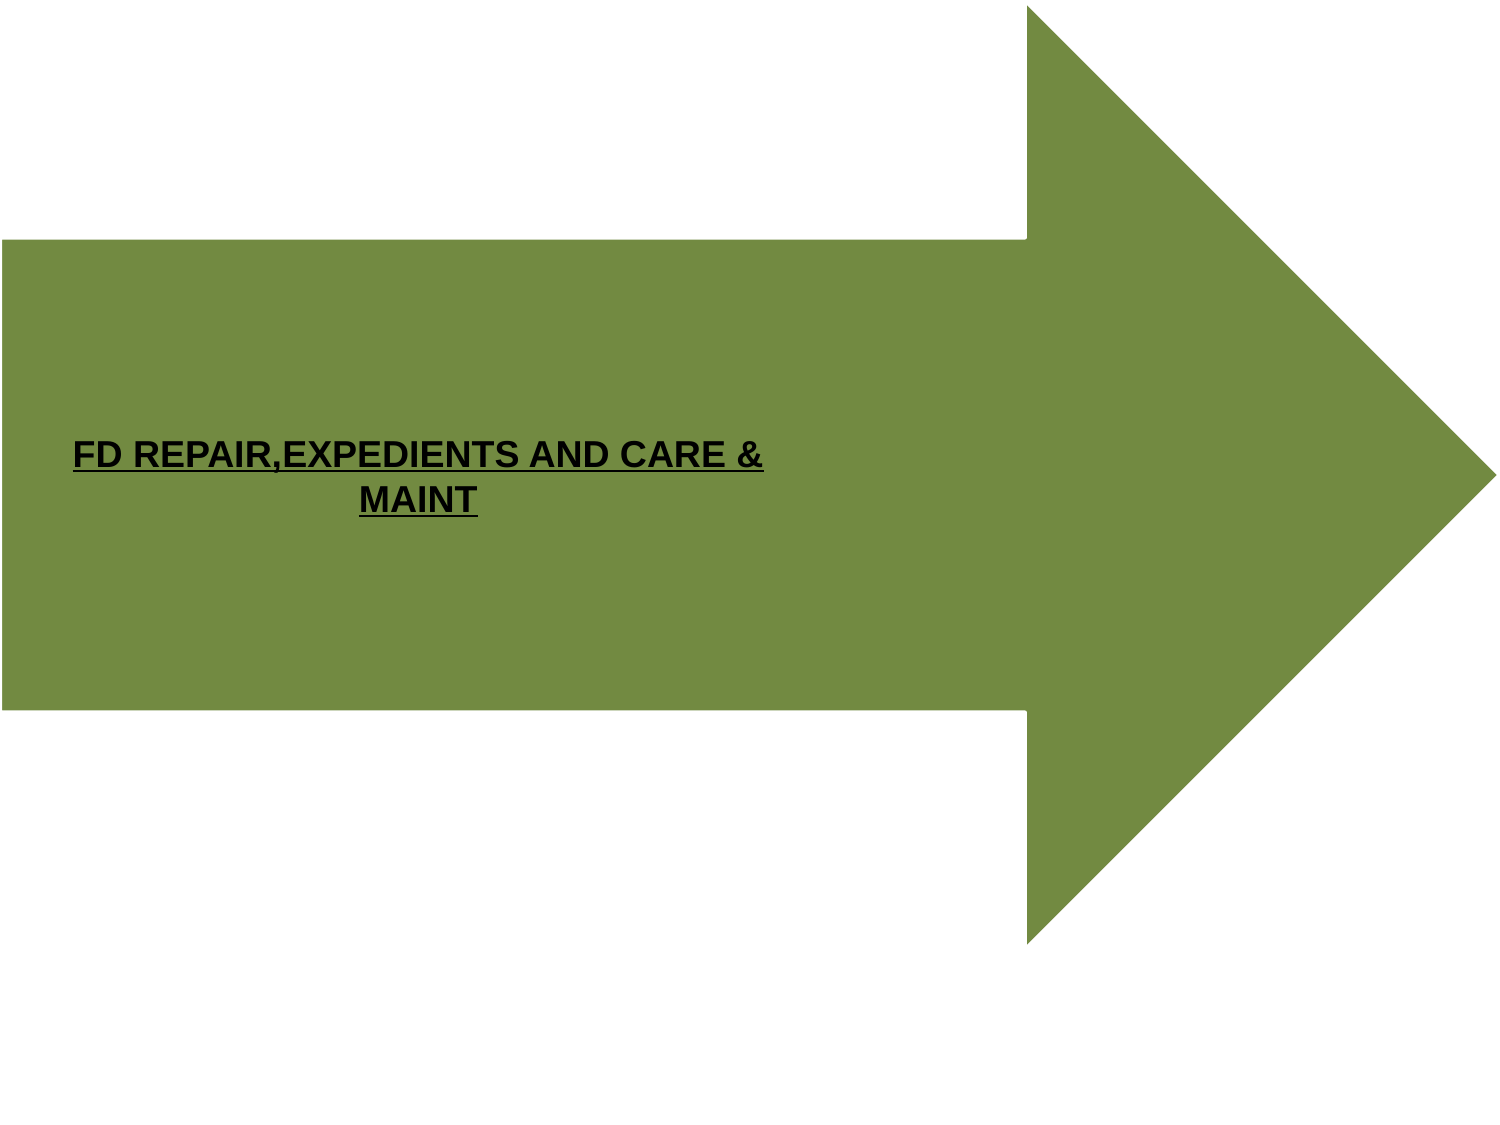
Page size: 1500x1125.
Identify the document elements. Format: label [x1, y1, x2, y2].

text_box [0, 0, 1500, 951]
